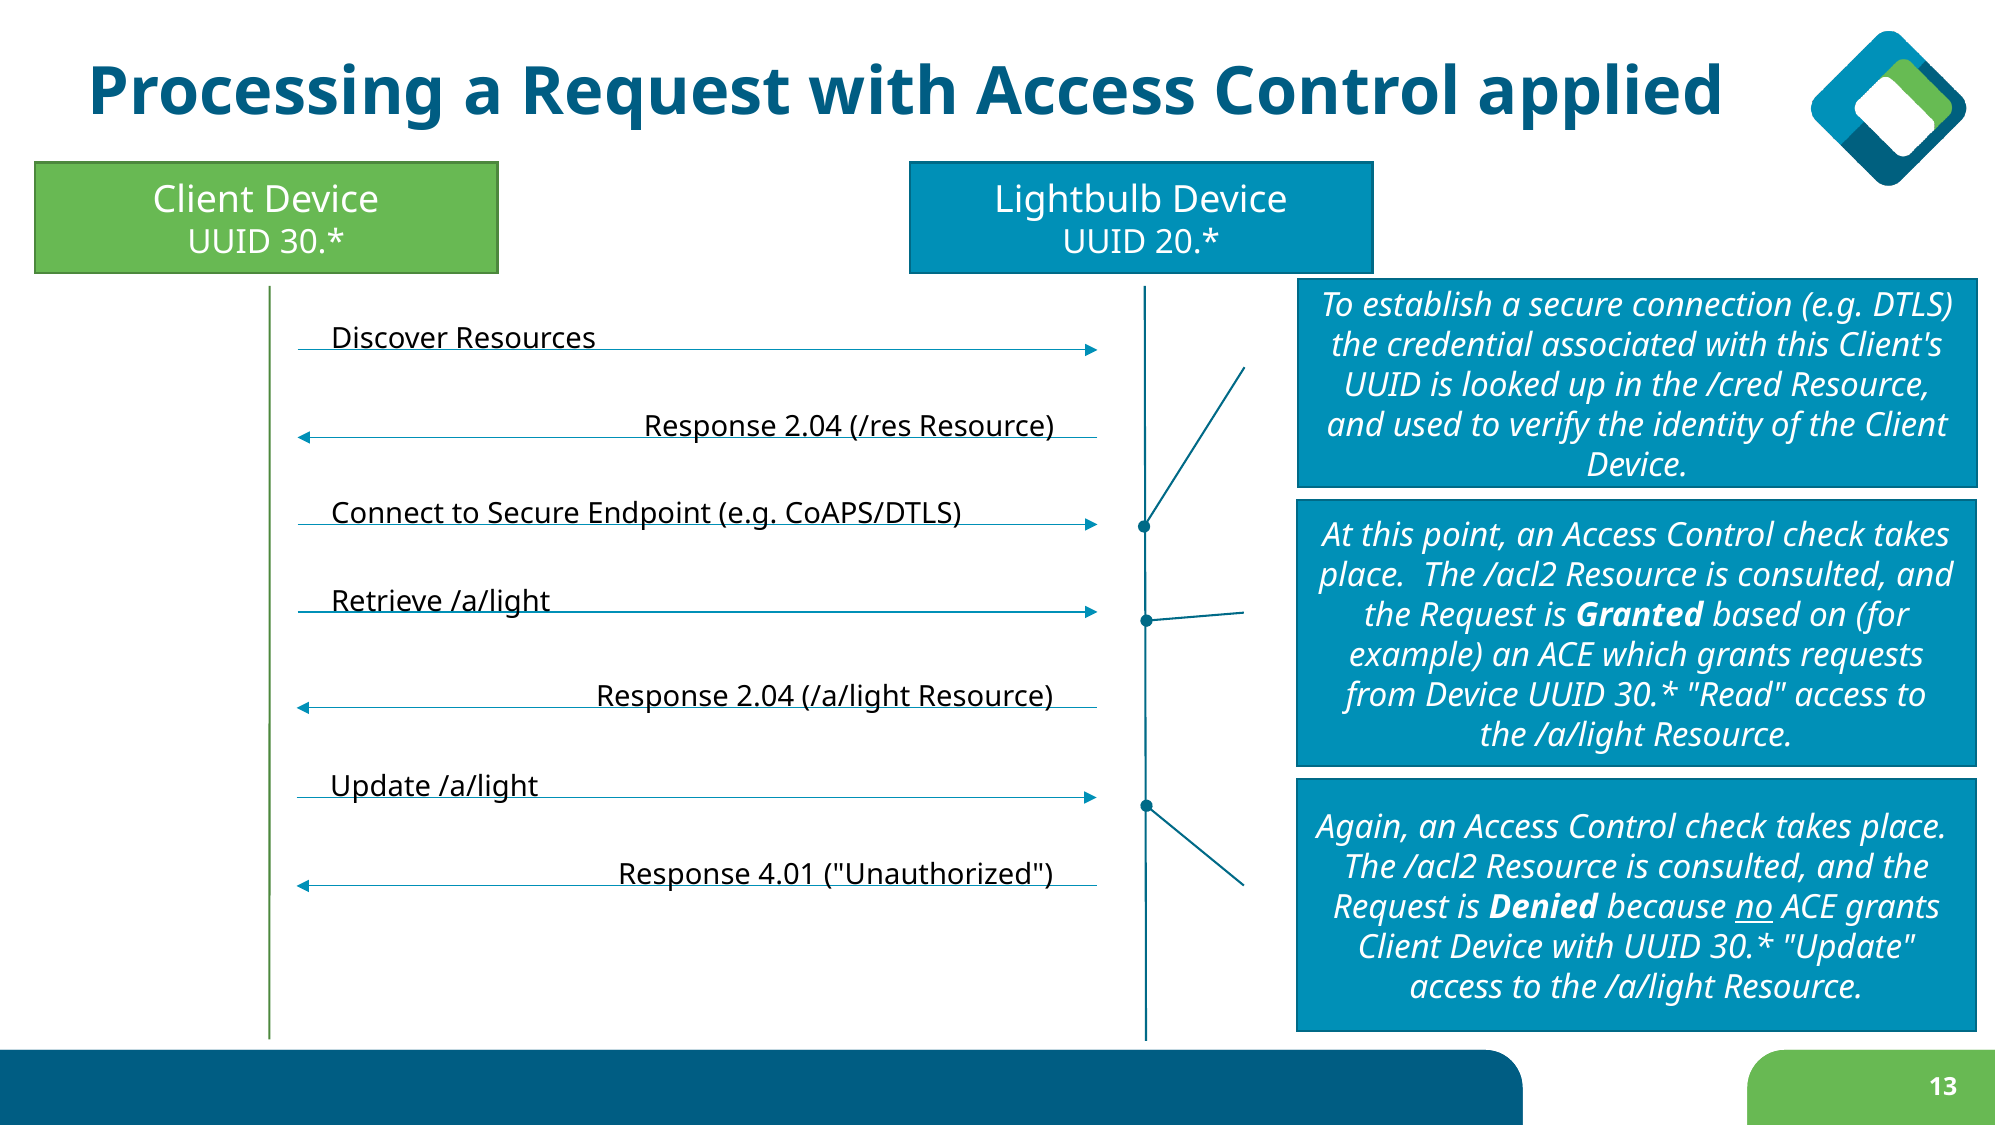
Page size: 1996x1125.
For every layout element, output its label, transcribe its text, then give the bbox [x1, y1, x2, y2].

text_box At this point, an Access Control check takes place. The /acl2 Resource is consulted, and the Request is Granted based on (for example) an ACE which grants requests from Device UUID 30.* "Read" access to the /a/light Resource. [1296, 499, 1977, 767]
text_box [296, 759, 1097, 811]
picture [1810, 29, 1967, 106]
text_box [297, 486, 1098, 538]
picture [1855, 60, 1951, 156]
text_box Lightbulb Device UUID 20.* [1144, 812, 1148, 1041]
title Processing a Request with Access Control applied [72, 0, 1773, 175]
text_box To establish a secure connection (e.g. DTLS) the credential associated with this Client's UUID is looked up in the /cred Resource, and used to verify the identity of the Client Device. [1137, 366, 1246, 533]
text_box Lightbulb Device UUID 20.* [909, 161, 1374, 274]
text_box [296, 669, 1097, 721]
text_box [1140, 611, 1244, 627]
text_box To establish a secure connection (e.g. DTLS) the credential associated with this Client's UUID is looked up in the /cred Resource, and used to verify the identity of the Client Device. [1297, 278, 1978, 488]
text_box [297, 574, 1098, 625]
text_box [296, 847, 1097, 899]
text_box Again, an Access Control check takes place. The /acl2 Resource is consulted, and the Request is Denied because no ACE grants Client Device with UUID 30.* "Update" access to the /a/light Resource. [1296, 778, 1977, 1032]
text_box Client Device UUID 30.* [34, 161, 499, 274]
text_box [297, 312, 1098, 363]
slide_number 13 [1797, 1062, 1973, 1113]
text_box Again, an Access Control check takes place. The /acl2 Resource is consulted, and the Request is Denied because no ACE grants Client Device with UUID 30.* "Update" access to the /a/light Resource. [1140, 799, 1245, 887]
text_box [297, 399, 1098, 450]
picture [1895, 112, 1967, 186]
text_box Lightbulb Device UUID 20.* [1143, 285, 1147, 520]
picture [1810, 111, 1882, 186]
